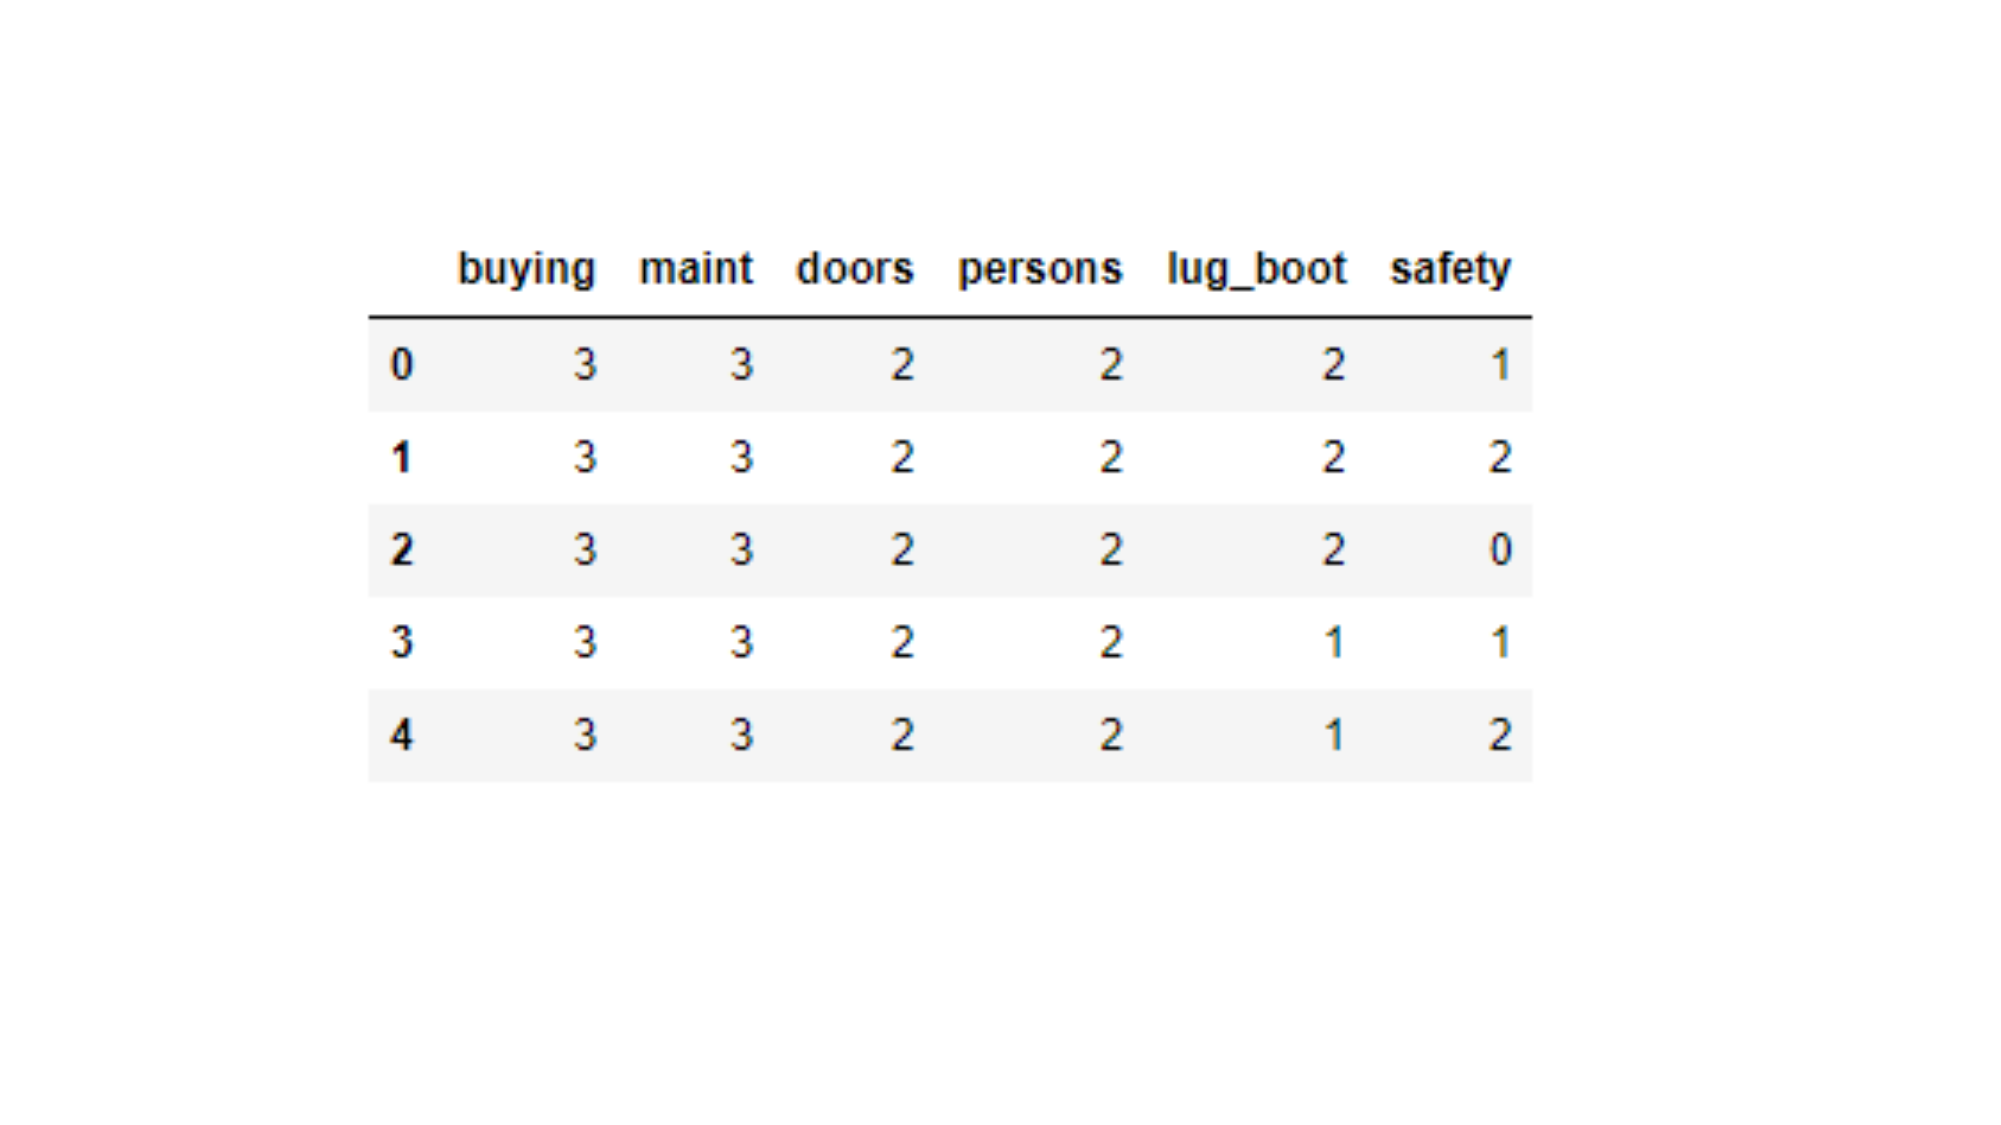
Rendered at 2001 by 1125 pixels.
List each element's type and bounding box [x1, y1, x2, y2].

picture [306, 242, 1626, 851]
